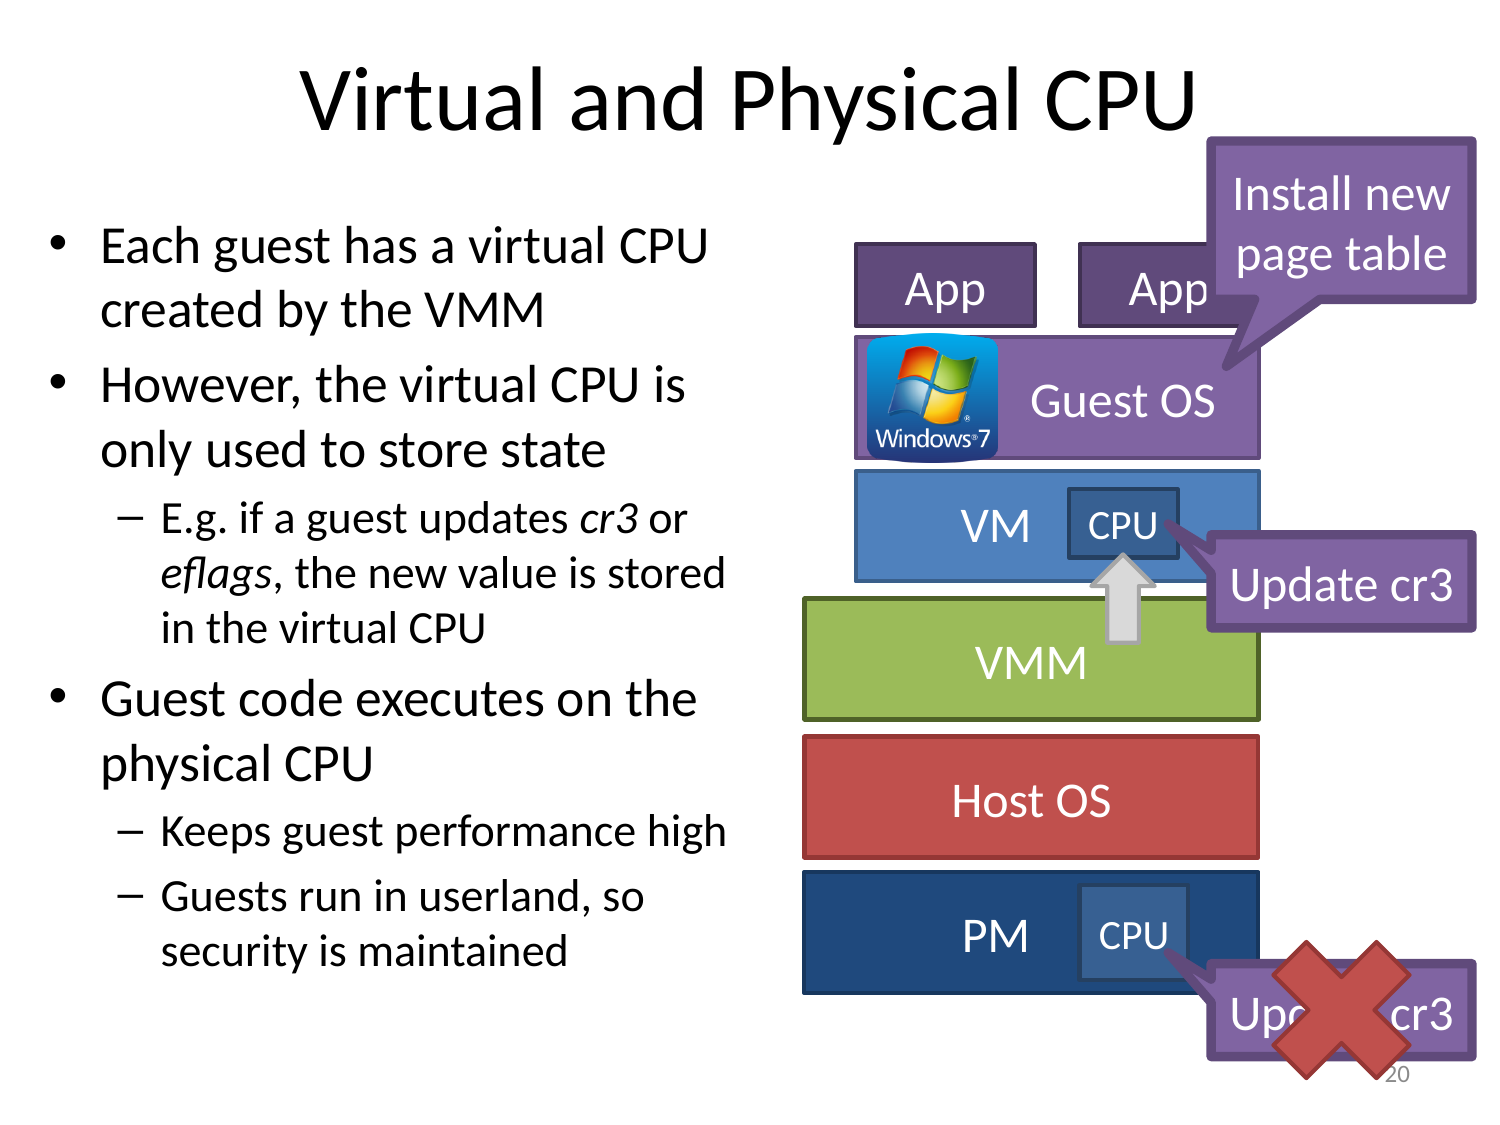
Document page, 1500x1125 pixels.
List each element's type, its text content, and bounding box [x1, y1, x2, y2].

text_box [1089, 552, 1157, 645]
text_box Update cr3 [1379, 961, 1475, 1059]
text_box CPU [1077, 883, 1190, 982]
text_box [855, 333, 1259, 464]
text_box VM [945, 485, 1047, 561]
text_box Update cr3 [1330, 1047, 1353, 1059]
list Each guest has a virtual CPU created by the VMM However, the virtual CPU is only used to store state E.g. if a guest updates cr3 or eflags, the new value is stored in the virtual CPU Guest code executes on the physical CPU Keeps guest performance high Guests run in userland, so security is maintained [33, 202, 749, 1041]
title Virtual and Physical CPU [75, 0, 1425, 188]
text_box App [1078, 242, 1250, 328]
text_box Install new page table [1209, 138, 1475, 342]
text_box Update cr3 [1330, 961, 1353, 973]
text_box PM [947, 894, 1046, 970]
text_box [1271, 939, 1412, 1081]
text_box VMM [802, 596, 1261, 722]
text_box Host OS [802, 734, 1260, 860]
text_box App [854, 242, 1037, 328]
text_box [802, 870, 1260, 995]
text_box [854, 470, 1261, 583]
text_box Update cr3 [1166, 950, 1304, 1059]
slide_number 20 [1074, 1042, 1425, 1103]
text_box Update cr3 [1166, 522, 1475, 630]
text_box CPU [1067, 487, 1180, 560]
